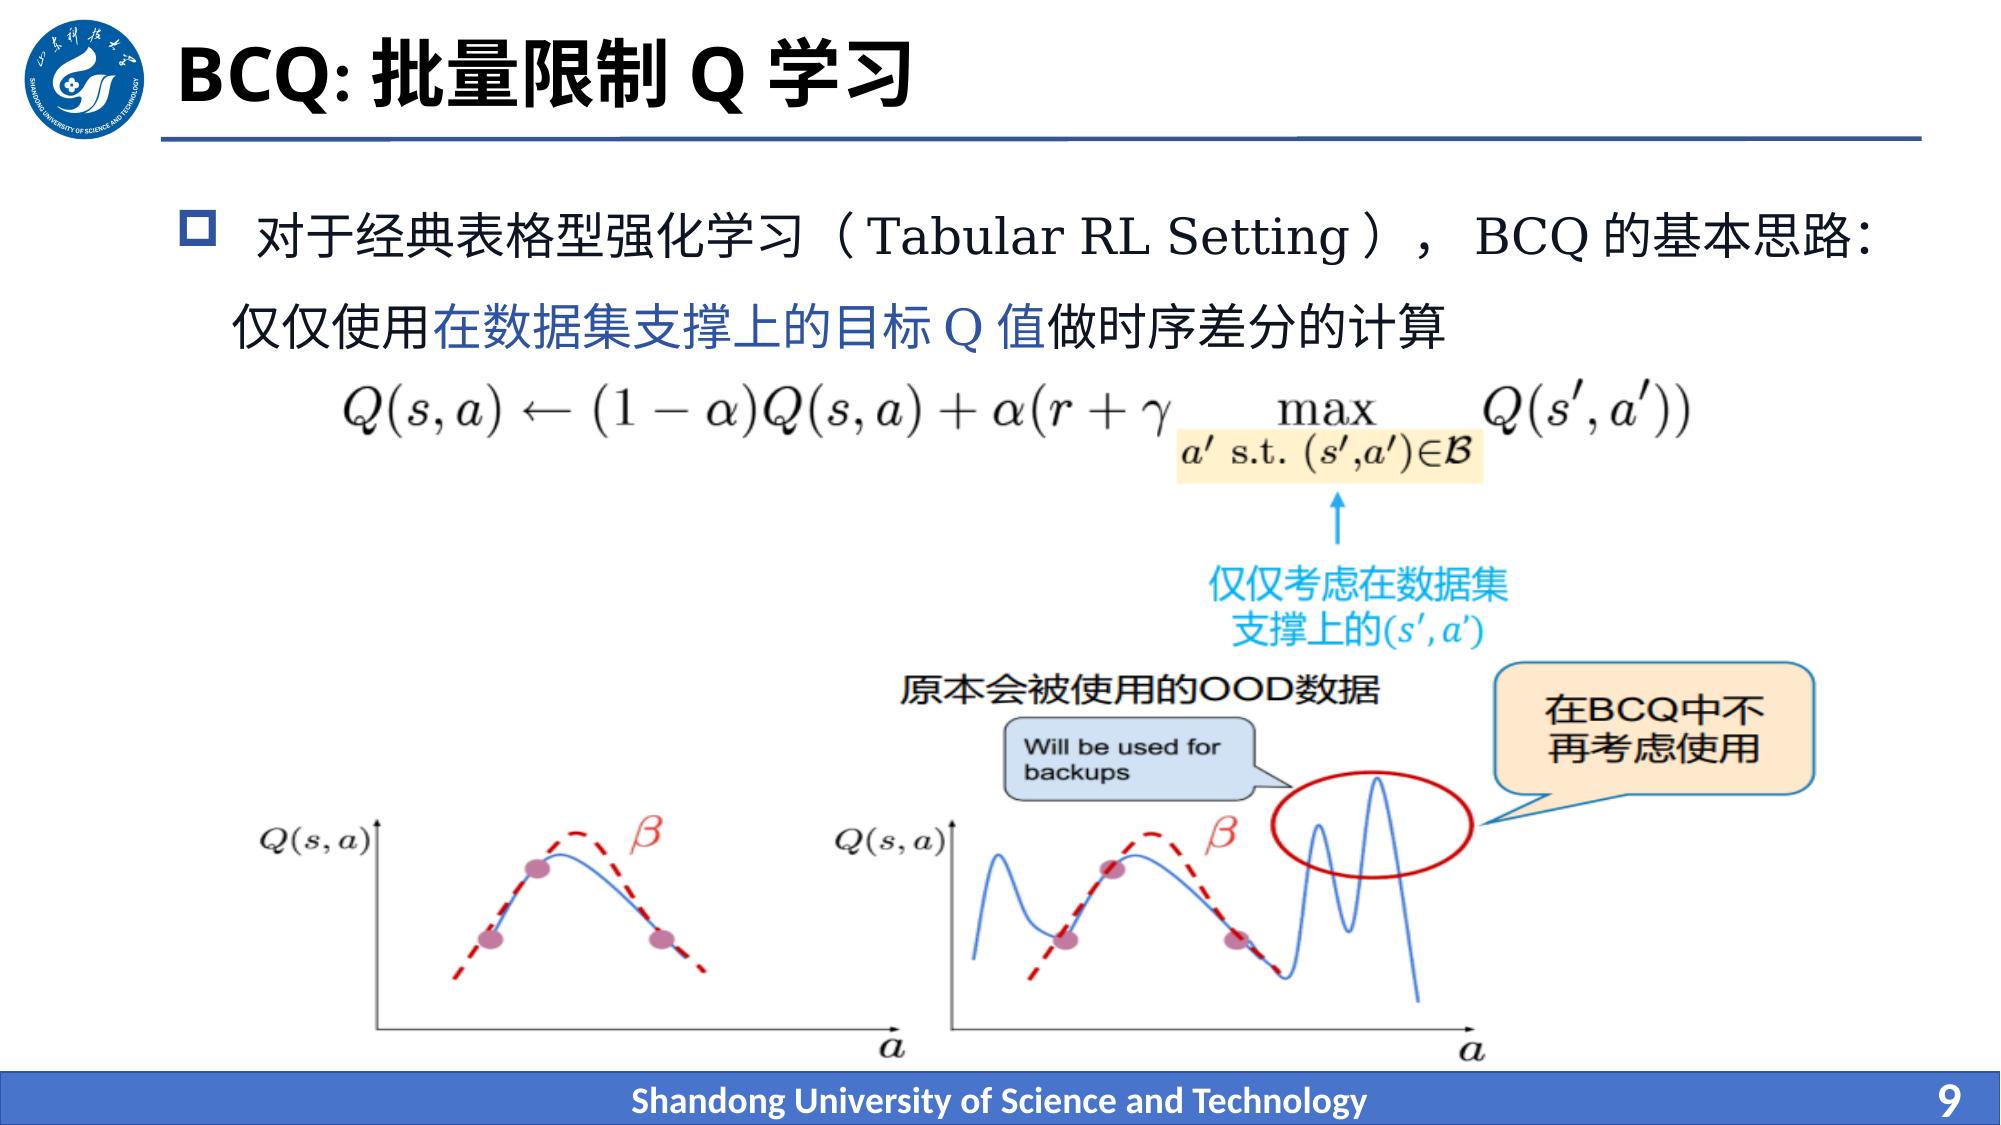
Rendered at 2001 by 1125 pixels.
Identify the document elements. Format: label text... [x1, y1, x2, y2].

picture [256, 657, 1826, 1067]
text_box 对于经典表格型强化学习（Tabular RL Setting），BCQ的基本思路：仅仅使用在数据集支撑上的目标Q值做时序差分的计算 [160, 167, 1922, 720]
text_box 9 [1921, 1060, 1992, 1125]
picture [339, 373, 1692, 654]
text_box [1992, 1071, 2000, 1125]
text_box BCQ:批量限制Q学习 [160, 19, 951, 124]
picture [24, 18, 146, 140]
text_box Shandong University of Science and Technology [0, 1071, 1921, 1125]
